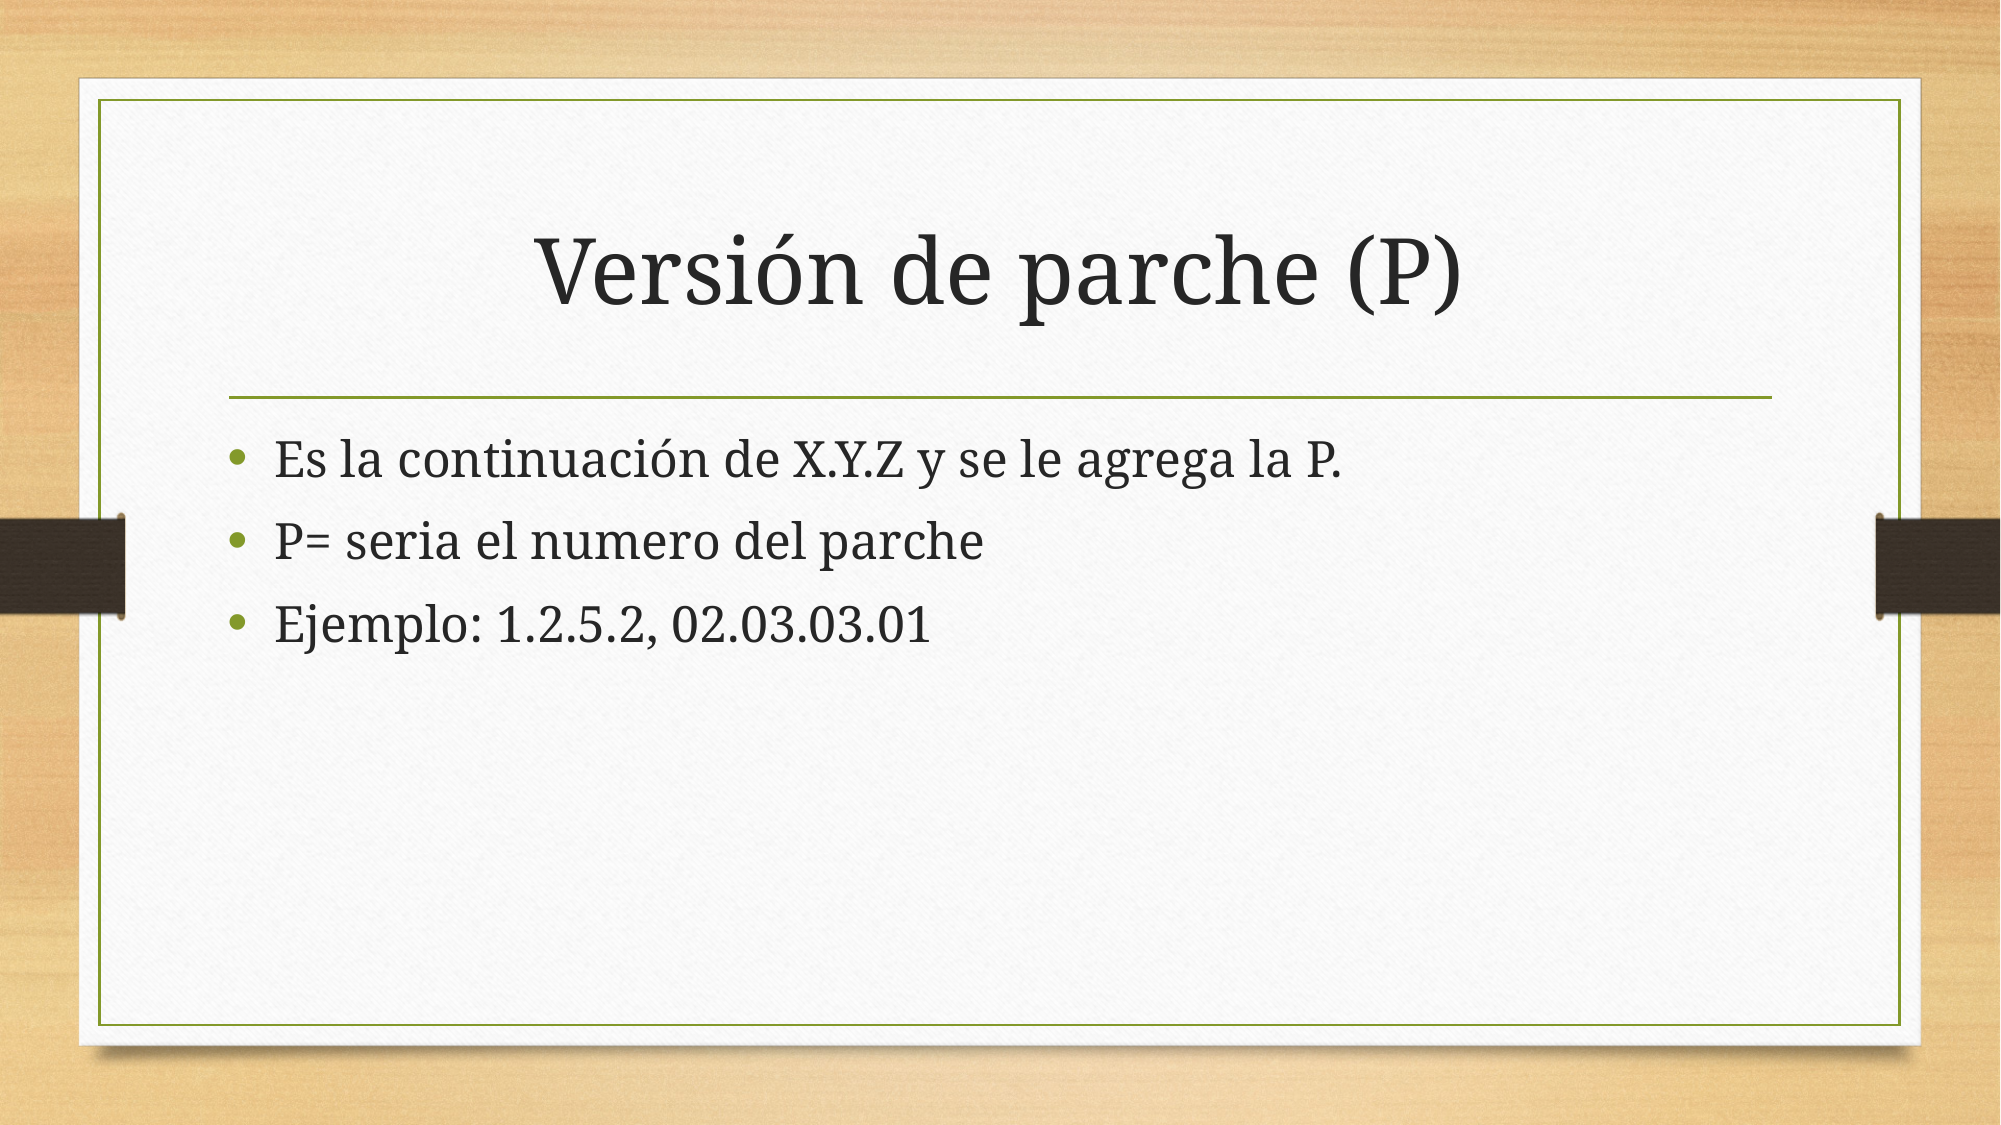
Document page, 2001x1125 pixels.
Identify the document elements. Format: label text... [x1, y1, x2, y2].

list Es la continuación de X.Y.Z y se le agrega la P. P= seria el numero del parche Ejemplo: 1.2.5.2, 02.03.03.01 [212, 419, 1788, 964]
title Versión de parche (P) [212, 161, 1788, 375]
picture [0, 0, 2001, 1125]
